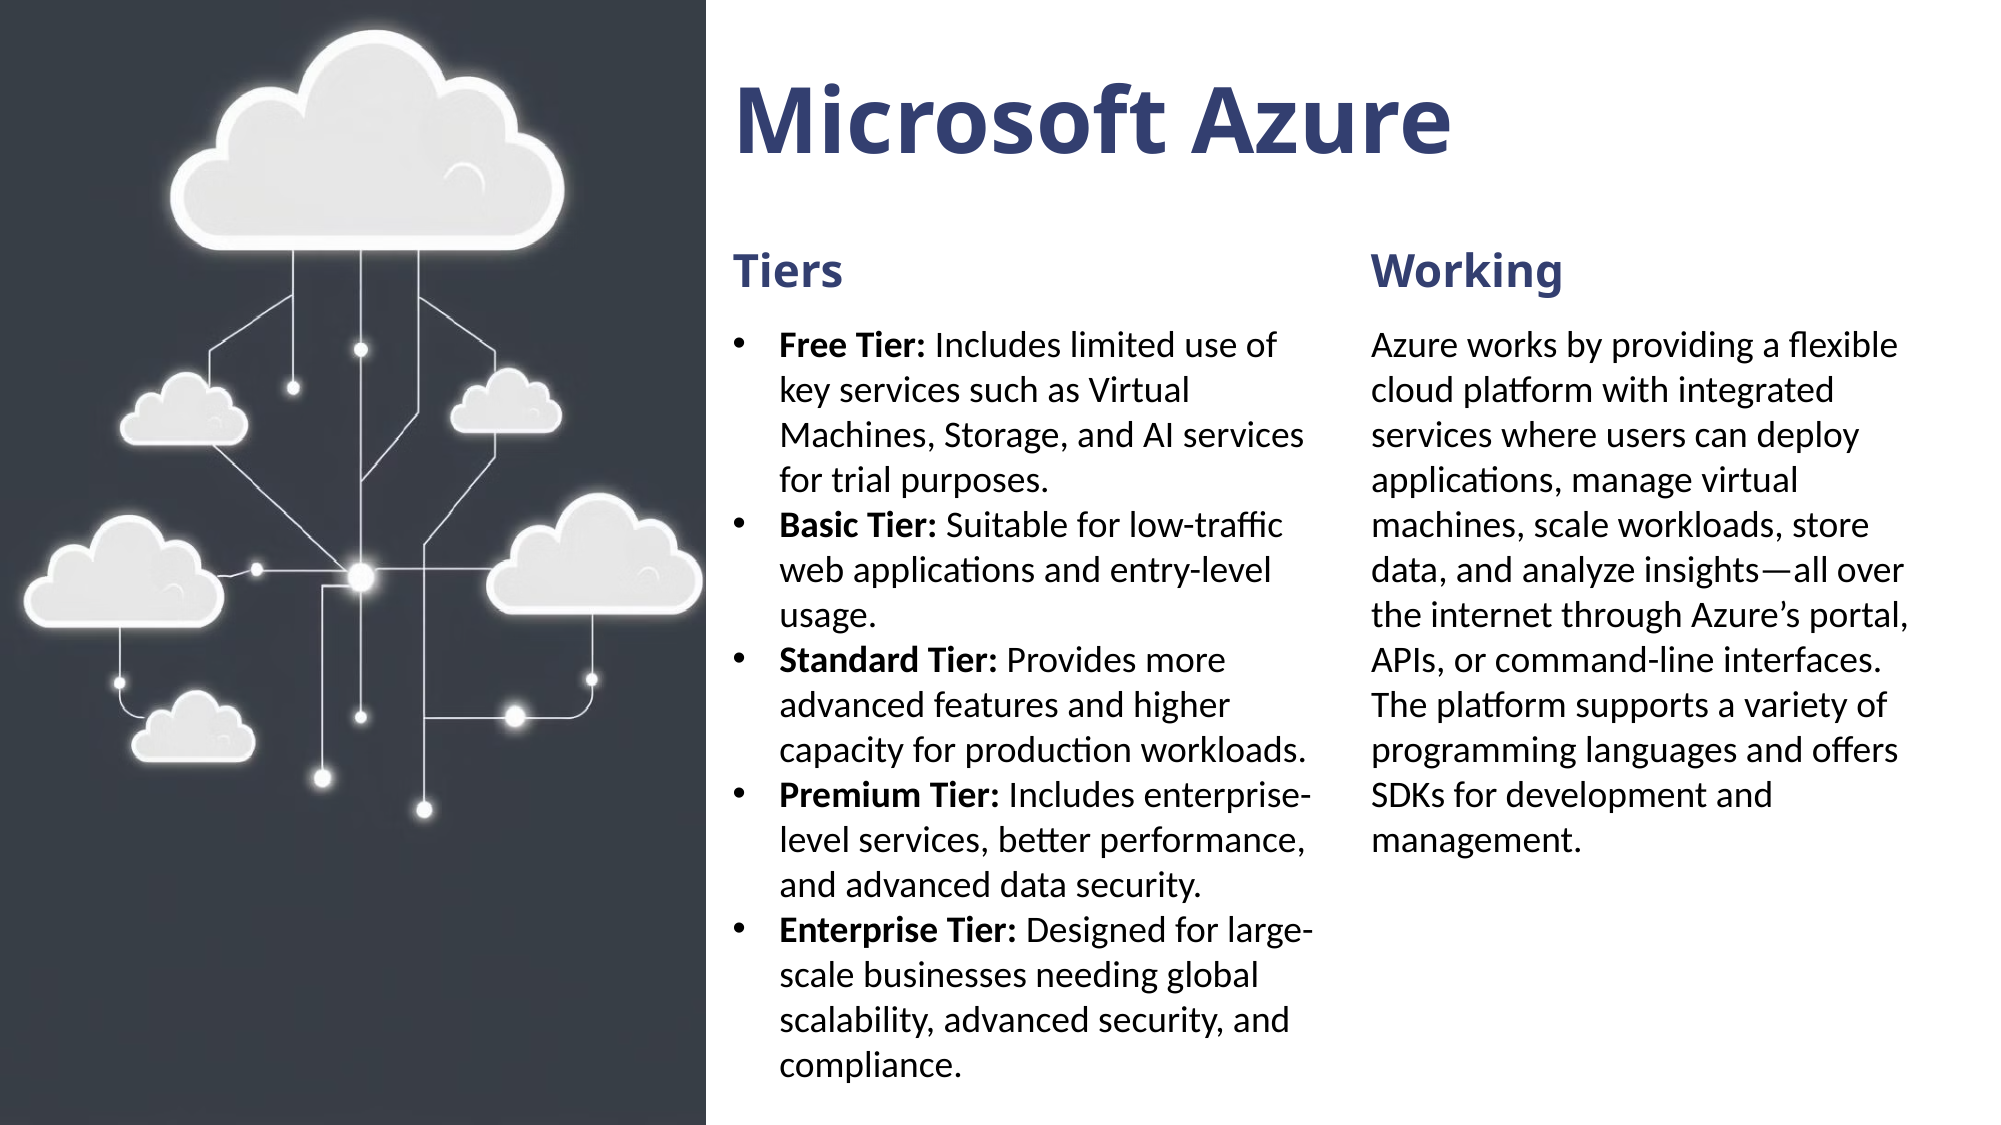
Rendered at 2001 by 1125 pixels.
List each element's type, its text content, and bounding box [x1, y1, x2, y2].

text_box Azure works by providing a flexible cloud platform with integrated services where users can deploy applications, manage virtual machines, scale workloads, store data, and analyze insights—all over the internet through Azure’s portal, APIs, or command-line interfaces. The platform supports a variety of programming languages and offers SDKs for development and management. [1370, 320, 1945, 1077]
text_box Tiers [732, 239, 1213, 320]
text_box Microsoft Azure [732, 56, 1973, 172]
text_box Working [1370, 239, 1837, 298]
picture [0, 0, 706, 1125]
text_box Free Tier: Includes limited use of key services such as Virtual Machines, Storage, and AI services for trial purposes. Basic Tier: Suitable for low-traffic web applications and entry-level usage. Standard Tier: Provides more advanced features and higher capacity for production workloads. Premium Tier: Includes enterprise-level services, better performance, and advanced data security. Enterprise Tier: Designed for large-scale businesses needing global scalability, advanced security, and compliance. [732, 320, 1329, 1094]
